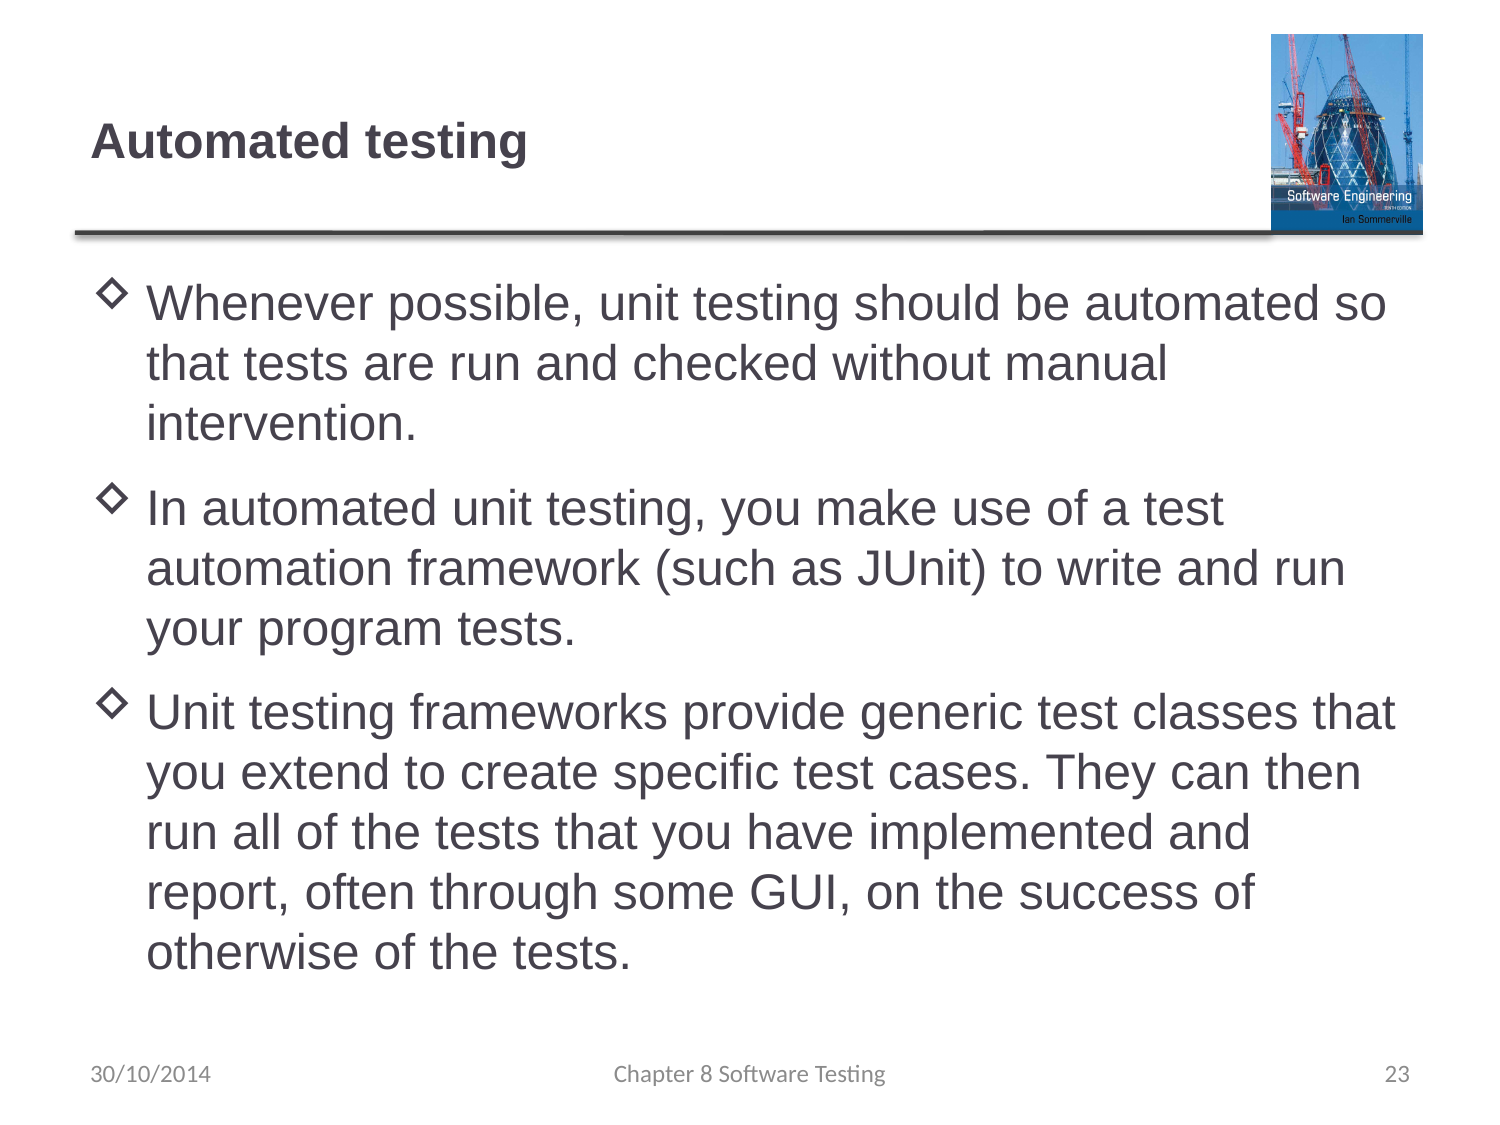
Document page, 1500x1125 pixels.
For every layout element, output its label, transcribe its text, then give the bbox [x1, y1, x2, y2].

list Whenever possible, unit testing should be automated so that tests are run and checked without manual intervention. In automated unit testing, you make use of a test automation framework (such as JUnit) to write and run your program tests. Unit testing frameworks provide generic test classes that you extend to create specific test cases. They can then run all of the tests that you have implemented and report, often through some GUI, on the success of otherwise of the tests. [75, 262, 1425, 1005]
footer Chapter 8 Software Testing [512, 1042, 988, 1103]
title Automated testing [74, 44, 1272, 233]
picture [1271, 34, 1423, 230]
slide_number 23 [1074, 1042, 1425, 1103]
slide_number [75, 1042, 425, 1103]
